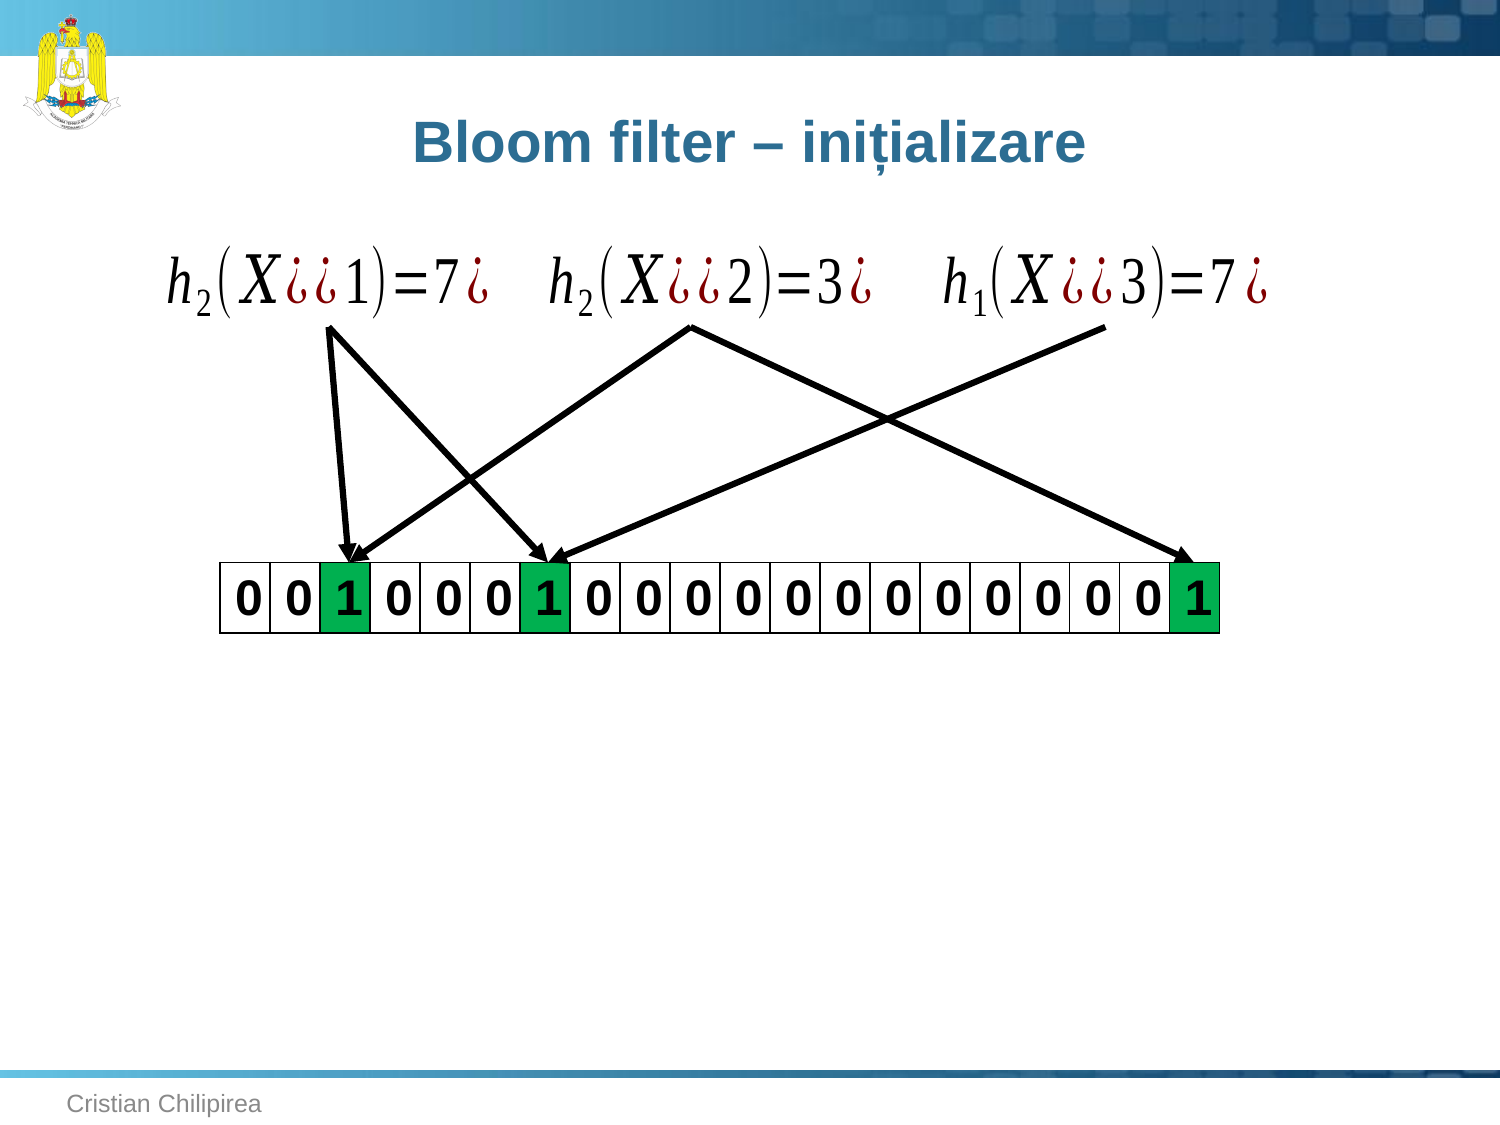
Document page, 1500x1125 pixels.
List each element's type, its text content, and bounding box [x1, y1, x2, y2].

table_header 0 [721, 572, 769, 632]
table_header 0 [871, 572, 919, 632]
table_header 0 [421, 572, 469, 632]
table_header 0 [671, 572, 719, 632]
table_header 0 [921, 572, 969, 632]
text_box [348, 326, 547, 563]
table_header 0 [271, 563, 319, 632]
table_header 0 [371, 572, 419, 632]
table_header 0 [971, 572, 1019, 632]
footer Cristian Chilipirea [51, 1083, 1157, 1125]
title Bloom filter – inițializare [51, 102, 1449, 178]
table_header 0 [821, 572, 869, 632]
table_header 0 [1070, 571, 1119, 632]
picture [0, 1070, 1500, 1078]
table_header 0 [771, 572, 819, 632]
table_header 0 [571, 572, 619, 632]
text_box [1106, 326, 1195, 563]
table_header 0 [1021, 572, 1069, 632]
table_header 1 [321, 563, 369, 632]
table_header 1 [1170, 563, 1219, 632]
picture [0, 0, 1500, 130]
table_header 0 [471, 572, 519, 632]
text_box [328, 326, 348, 563]
table_header 1 [521, 572, 569, 632]
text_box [547, 326, 1106, 563]
table_header 0 [1120, 571, 1169, 632]
table_header 0 [221, 563, 269, 632]
table_header 0 [621, 572, 669, 632]
